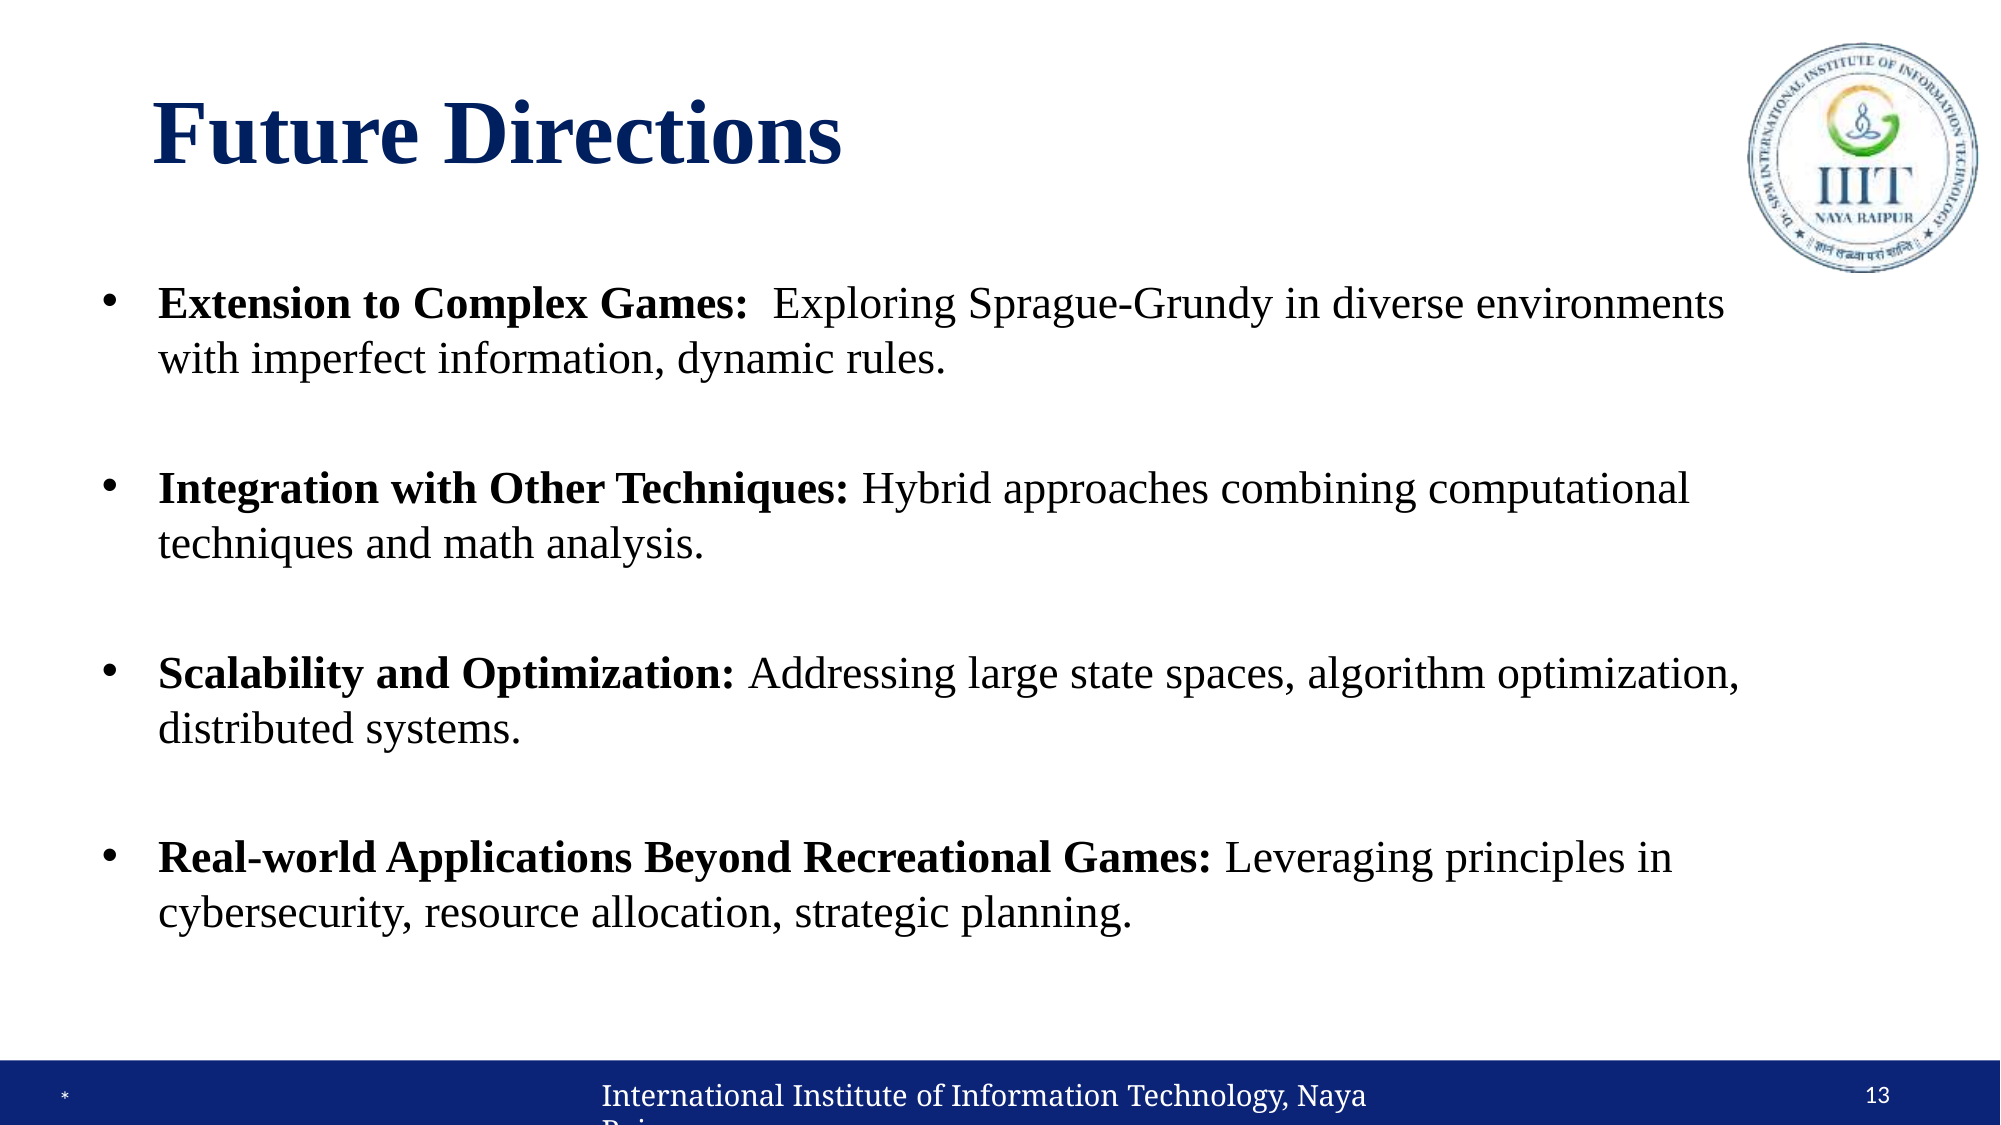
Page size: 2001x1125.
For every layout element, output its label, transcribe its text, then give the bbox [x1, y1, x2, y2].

slide_number 13 [1854, 1076, 1897, 1125]
footer International Institute of Information Technology, Naya Raipur [599, 1077, 1421, 1125]
text_box * [56, 1088, 74, 1115]
title Future Directions [150, 70, 1481, 261]
text_box Extension to Complex Games: Exploring Sprague-Grundy in diverse environments with imperfect information, dynamic rules. Integration with Other Techniques: Hybrid approaches combining computational techniques and math analysis. Scalability and Optimization: Addressing large state spaces, algorithm optimization, distributed systems. Real-world Applications Beyond Recreational Games: Leveraging principles in cybersecurity, resource allocation, strategic planning. [99, 262, 1788, 938]
picture [1747, 42, 1980, 273]
